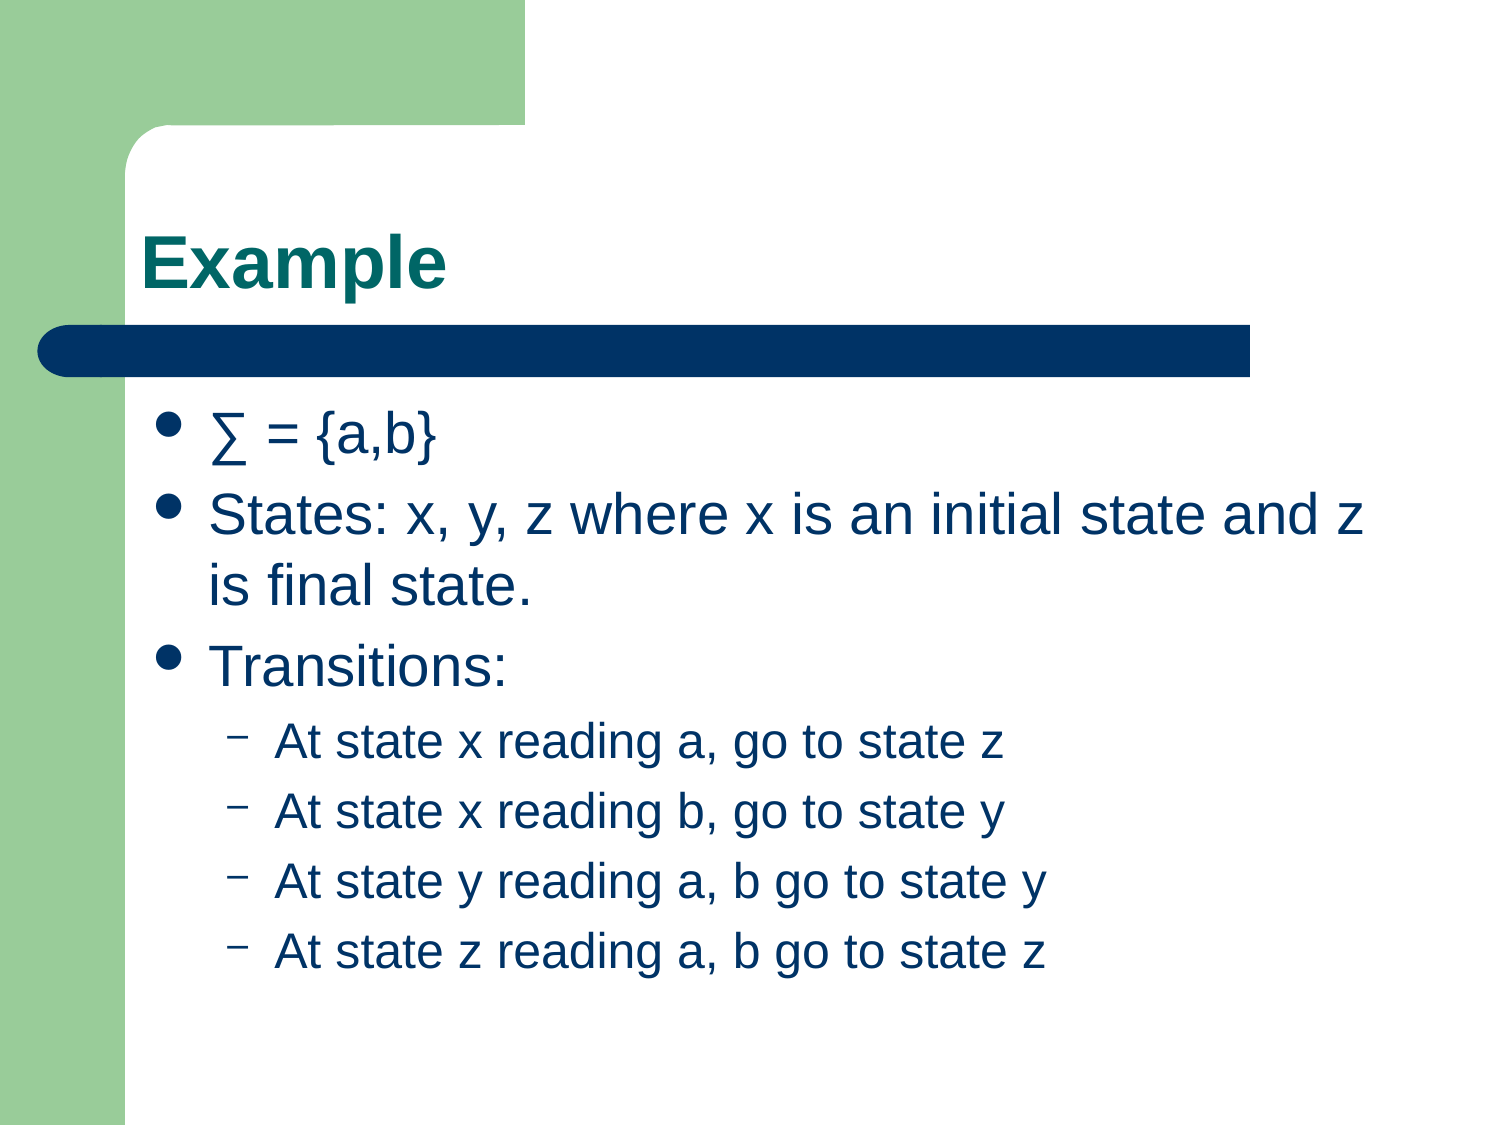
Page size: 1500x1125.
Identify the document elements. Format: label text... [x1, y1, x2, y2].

list ∑ = {a,b} States: x, y, z where x is an initial state and z is final state. Transitions: At state x reading a, go to state z At state x reading b, go to state y At state y reading a, b go to state y At state z reading a, b go to state z [137, 387, 1400, 999]
title Example [125, 125, 1425, 313]
